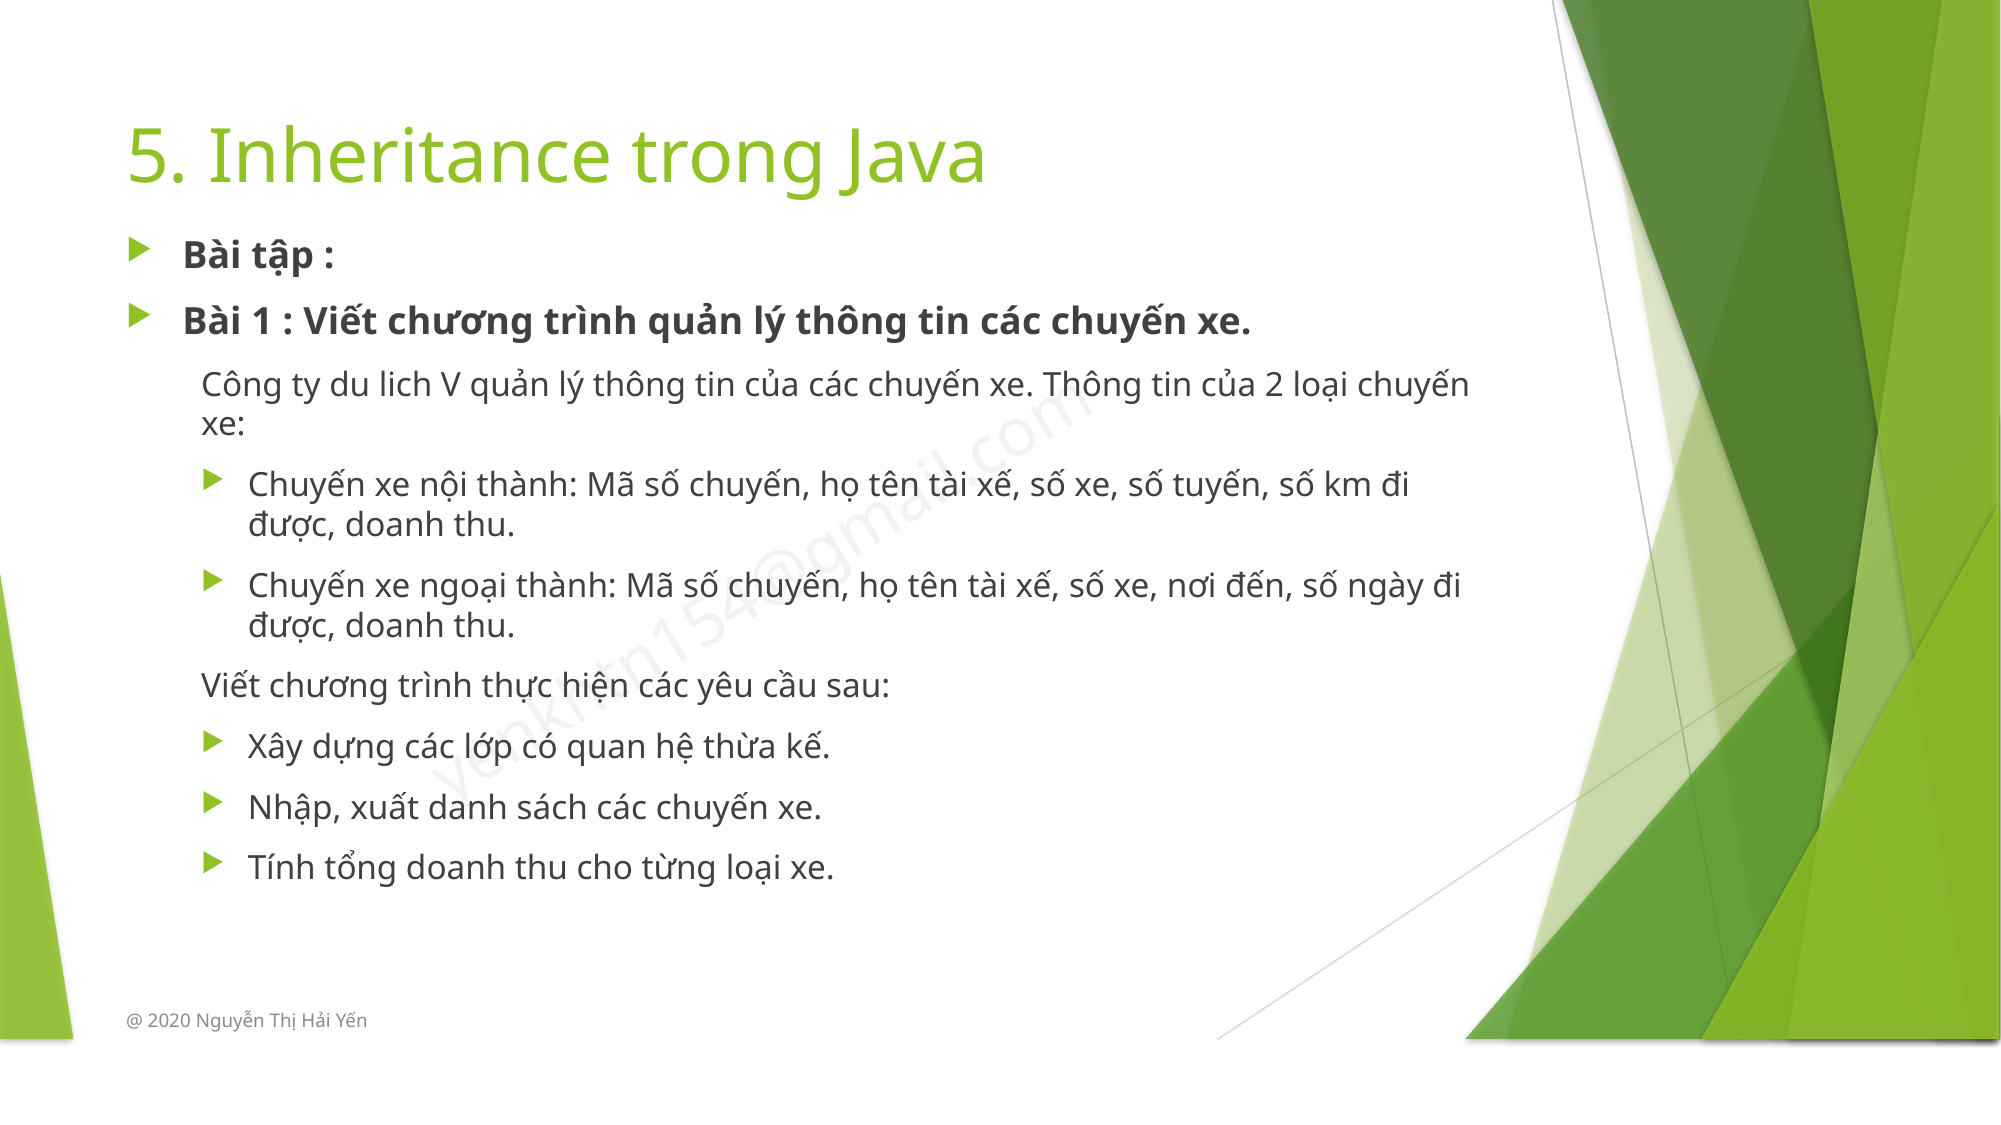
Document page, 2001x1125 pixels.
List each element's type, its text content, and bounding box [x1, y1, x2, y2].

title 5. Inheritance trong Java [111, 99, 1522, 216]
footer @ 2020 Nguyễn Thị Hải Yến [111, 991, 1145, 1051]
list Bài tập : Bài 1 : Viết chương trình quản lý thông tin các chuyến xe. Công ty du lich V quản lý thông tin của các chuyến xe. Thông tin của 2 loại chuyến xe: Chuyến xe nội thành: Mã số chuyến, họ tên tài xế, số xe, số tuyến, số km đi được, doanh thu. Chuyến xe ngoại thành: Mã số chuyến, họ tên tài xế, số xe, nơi đến, số ngày đi được, doanh thu. Viết chương trình thực hiện các yêu cầu sau: Xây dựng các lớp có quan hệ thừa kế. Nhập, xuất danh sách các chuyến xe. Tính tổng doanh thu cho từng loại xe. [111, 223, 1522, 992]
